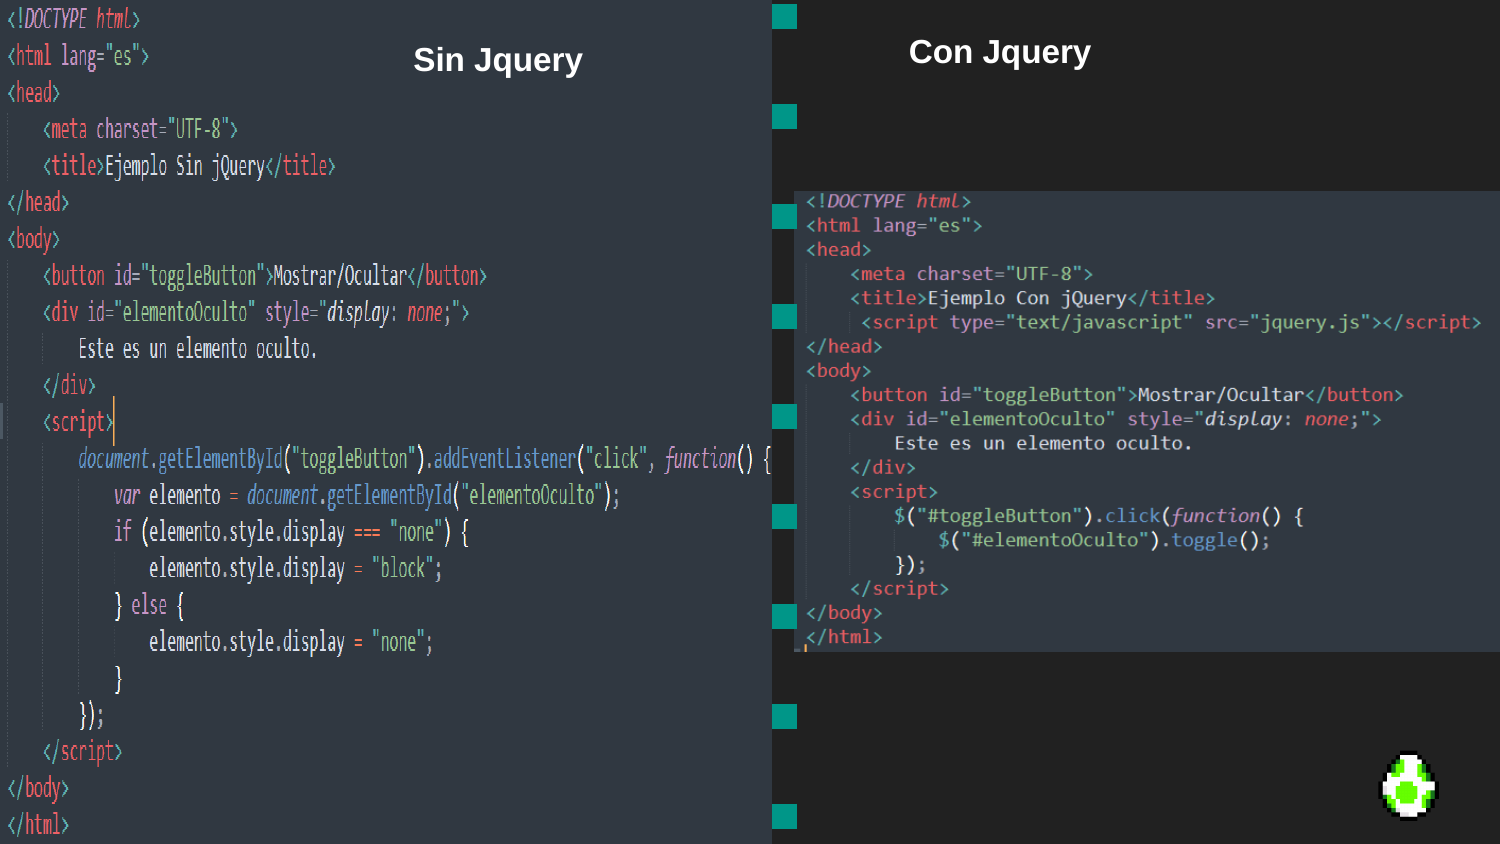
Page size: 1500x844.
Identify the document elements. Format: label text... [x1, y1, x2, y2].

picture [794, 191, 1500, 653]
picture [0, 0, 772, 844]
text_box Con Jquery [894, 14, 1200, 91]
picture [1365, 750, 1450, 821]
